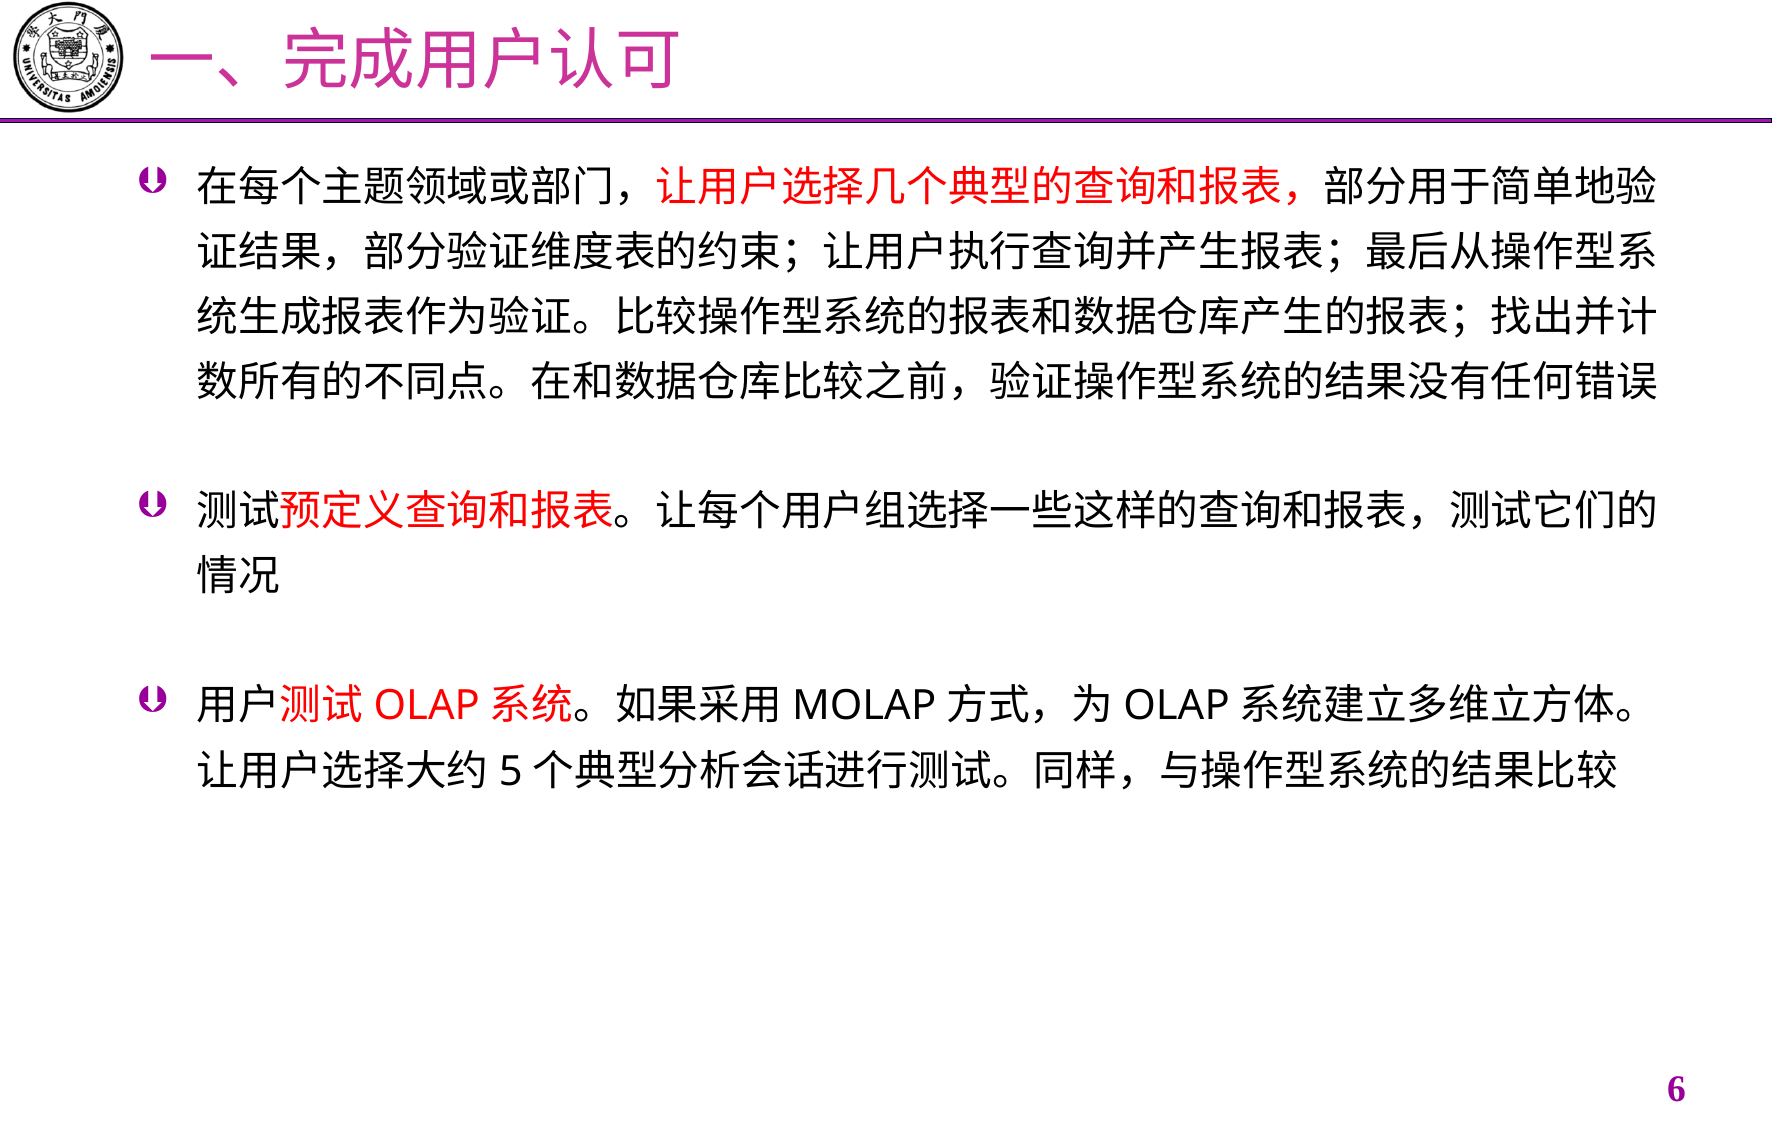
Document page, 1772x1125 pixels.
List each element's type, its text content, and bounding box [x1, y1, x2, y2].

list 在每个主题领域或部门，让用户选择几个典型的查询和报表，部分用于简单地验证结果，部分验证维度表的约束；让用户执行查询并产生报表；最后从操作型系统生成报表作为验证。比较操作型系统的报表和数据仓库产生的报表；找出并计数所有的不同点。在和数据仓库比较之前，验证操作型系统的结果没有任何错误 测试预定义查询和报表。让每个用户组选择一些这样的查询和报表，测试它们的情况 用户测试OLAP系统。如果采用MOLAP方式，为OLAP系统建立多维立方体。让用户选择大约5个典型分析会话进行测试。同样，与操作型系统的结果比较 [62, 137, 1684, 1035]
slide_number 5 [1358, 1070, 1701, 1103]
picture [11, 0, 125, 114]
title 一、完成用户认可 [133, 0, 1772, 114]
